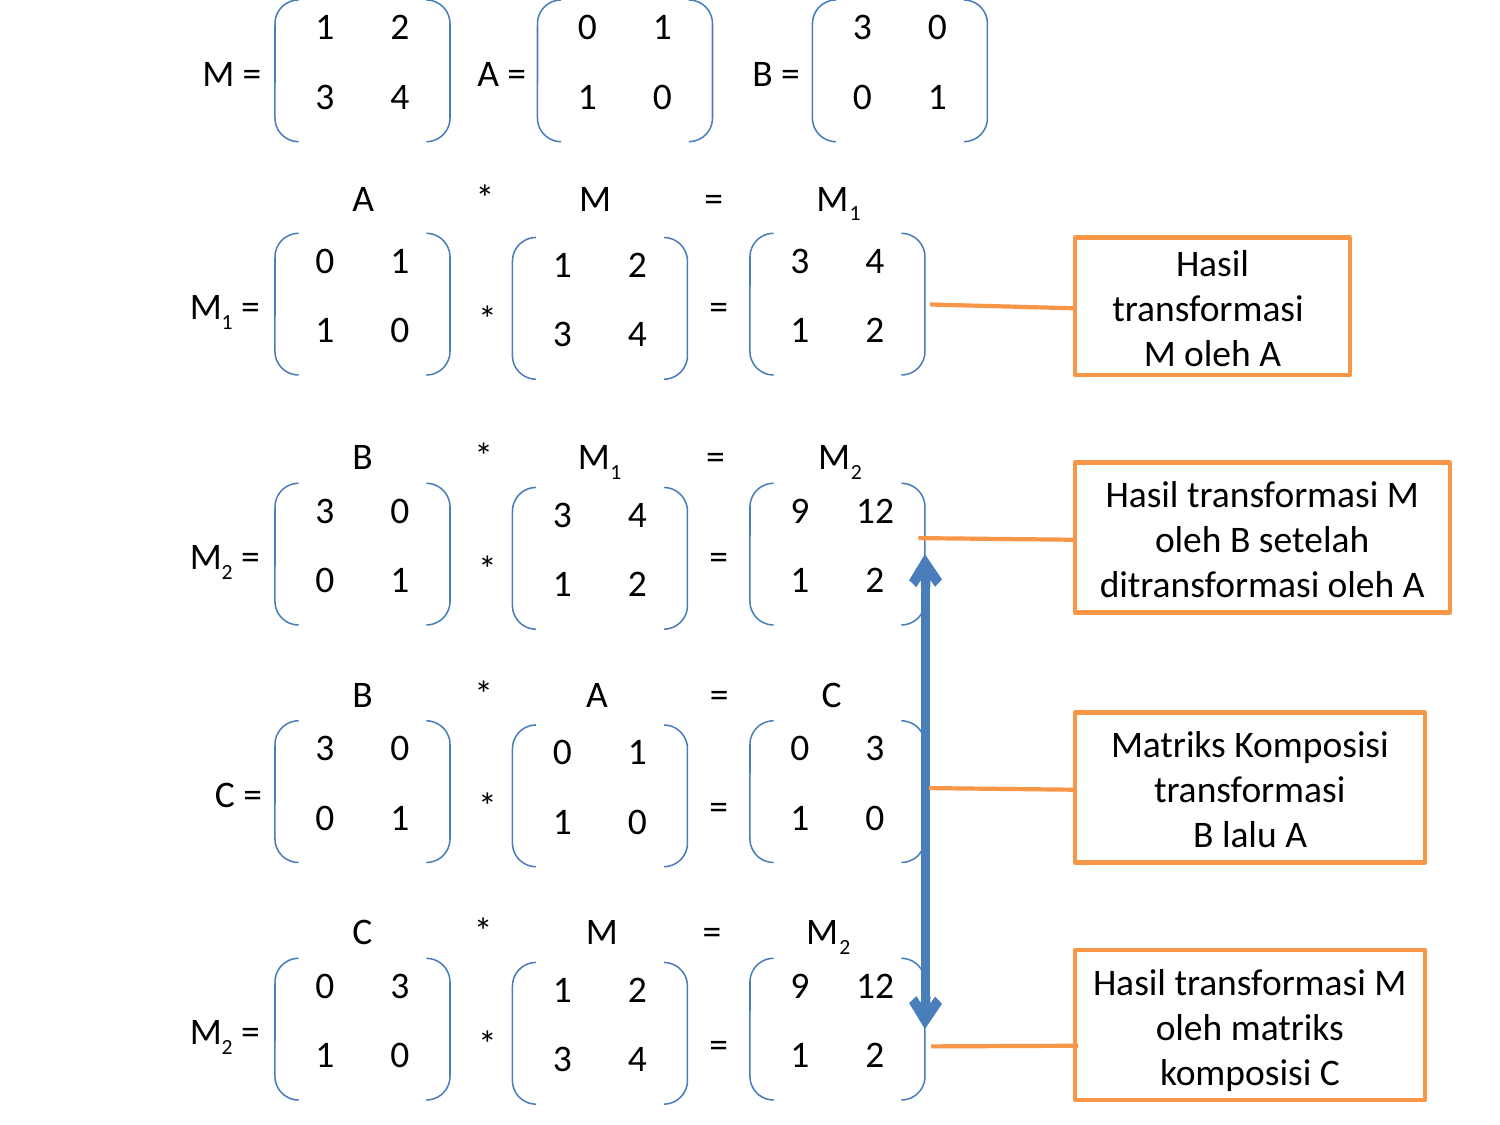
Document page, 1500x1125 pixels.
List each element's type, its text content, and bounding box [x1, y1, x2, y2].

text_box [511, 536, 689, 630]
text_box [511, 768, 689, 868]
text_box [511, 1011, 689, 1105]
text_box Matriks Komposisi transformasi B lalu A [932, 710, 1427, 865]
text_box [536, 0, 714, 143]
text_box * [437, 287, 538, 348]
text_box [749, 723, 919, 864]
text_box * [437, 537, 538, 598]
text_box = [662, 536, 749, 585]
text_box [274, 232, 451, 376]
text_box [913, 960, 919, 998]
text_box A = [462, 41, 575, 102]
text_box Hasil transformasi M oleh B setelah ditransformasi oleh A [918, 460, 1452, 615]
text_box B * M1 = M2 [337, 424, 913, 536]
text_box = [662, 774, 749, 835]
text_box [274, 482, 451, 626]
text_box C * M = M2 [337, 899, 913, 1011]
text_box M = [187, 41, 300, 102]
text_box = [662, 1012, 749, 1073]
text_box * [437, 1012, 538, 1073]
text_box = [662, 274, 749, 335]
text_box [274, 0, 451, 143]
text_box M1 = [174, 274, 274, 341]
text_box Hasil transformasi M oleh A [930, 235, 1352, 377]
text_box [274, 957, 451, 1101]
text_box [749, 232, 926, 376]
text_box [749, 1011, 926, 1101]
text_box [749, 485, 926, 626]
text_box M2 = [174, 999, 274, 1066]
text_box M2 = [174, 524, 274, 591]
text_box B = [737, 41, 850, 102]
text_box * [437, 774, 538, 835]
text_box C = [200, 762, 274, 823]
text_box A * M = M1 [337, 166, 913, 278]
text_box [274, 720, 451, 864]
text_box Hasil transformasi M oleh matriks komposisi C [931, 948, 1427, 1102]
text_box [811, 0, 989, 143]
text_box B * A = C [337, 662, 913, 768]
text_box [924, 553, 928, 1030]
text_box [511, 278, 689, 380]
